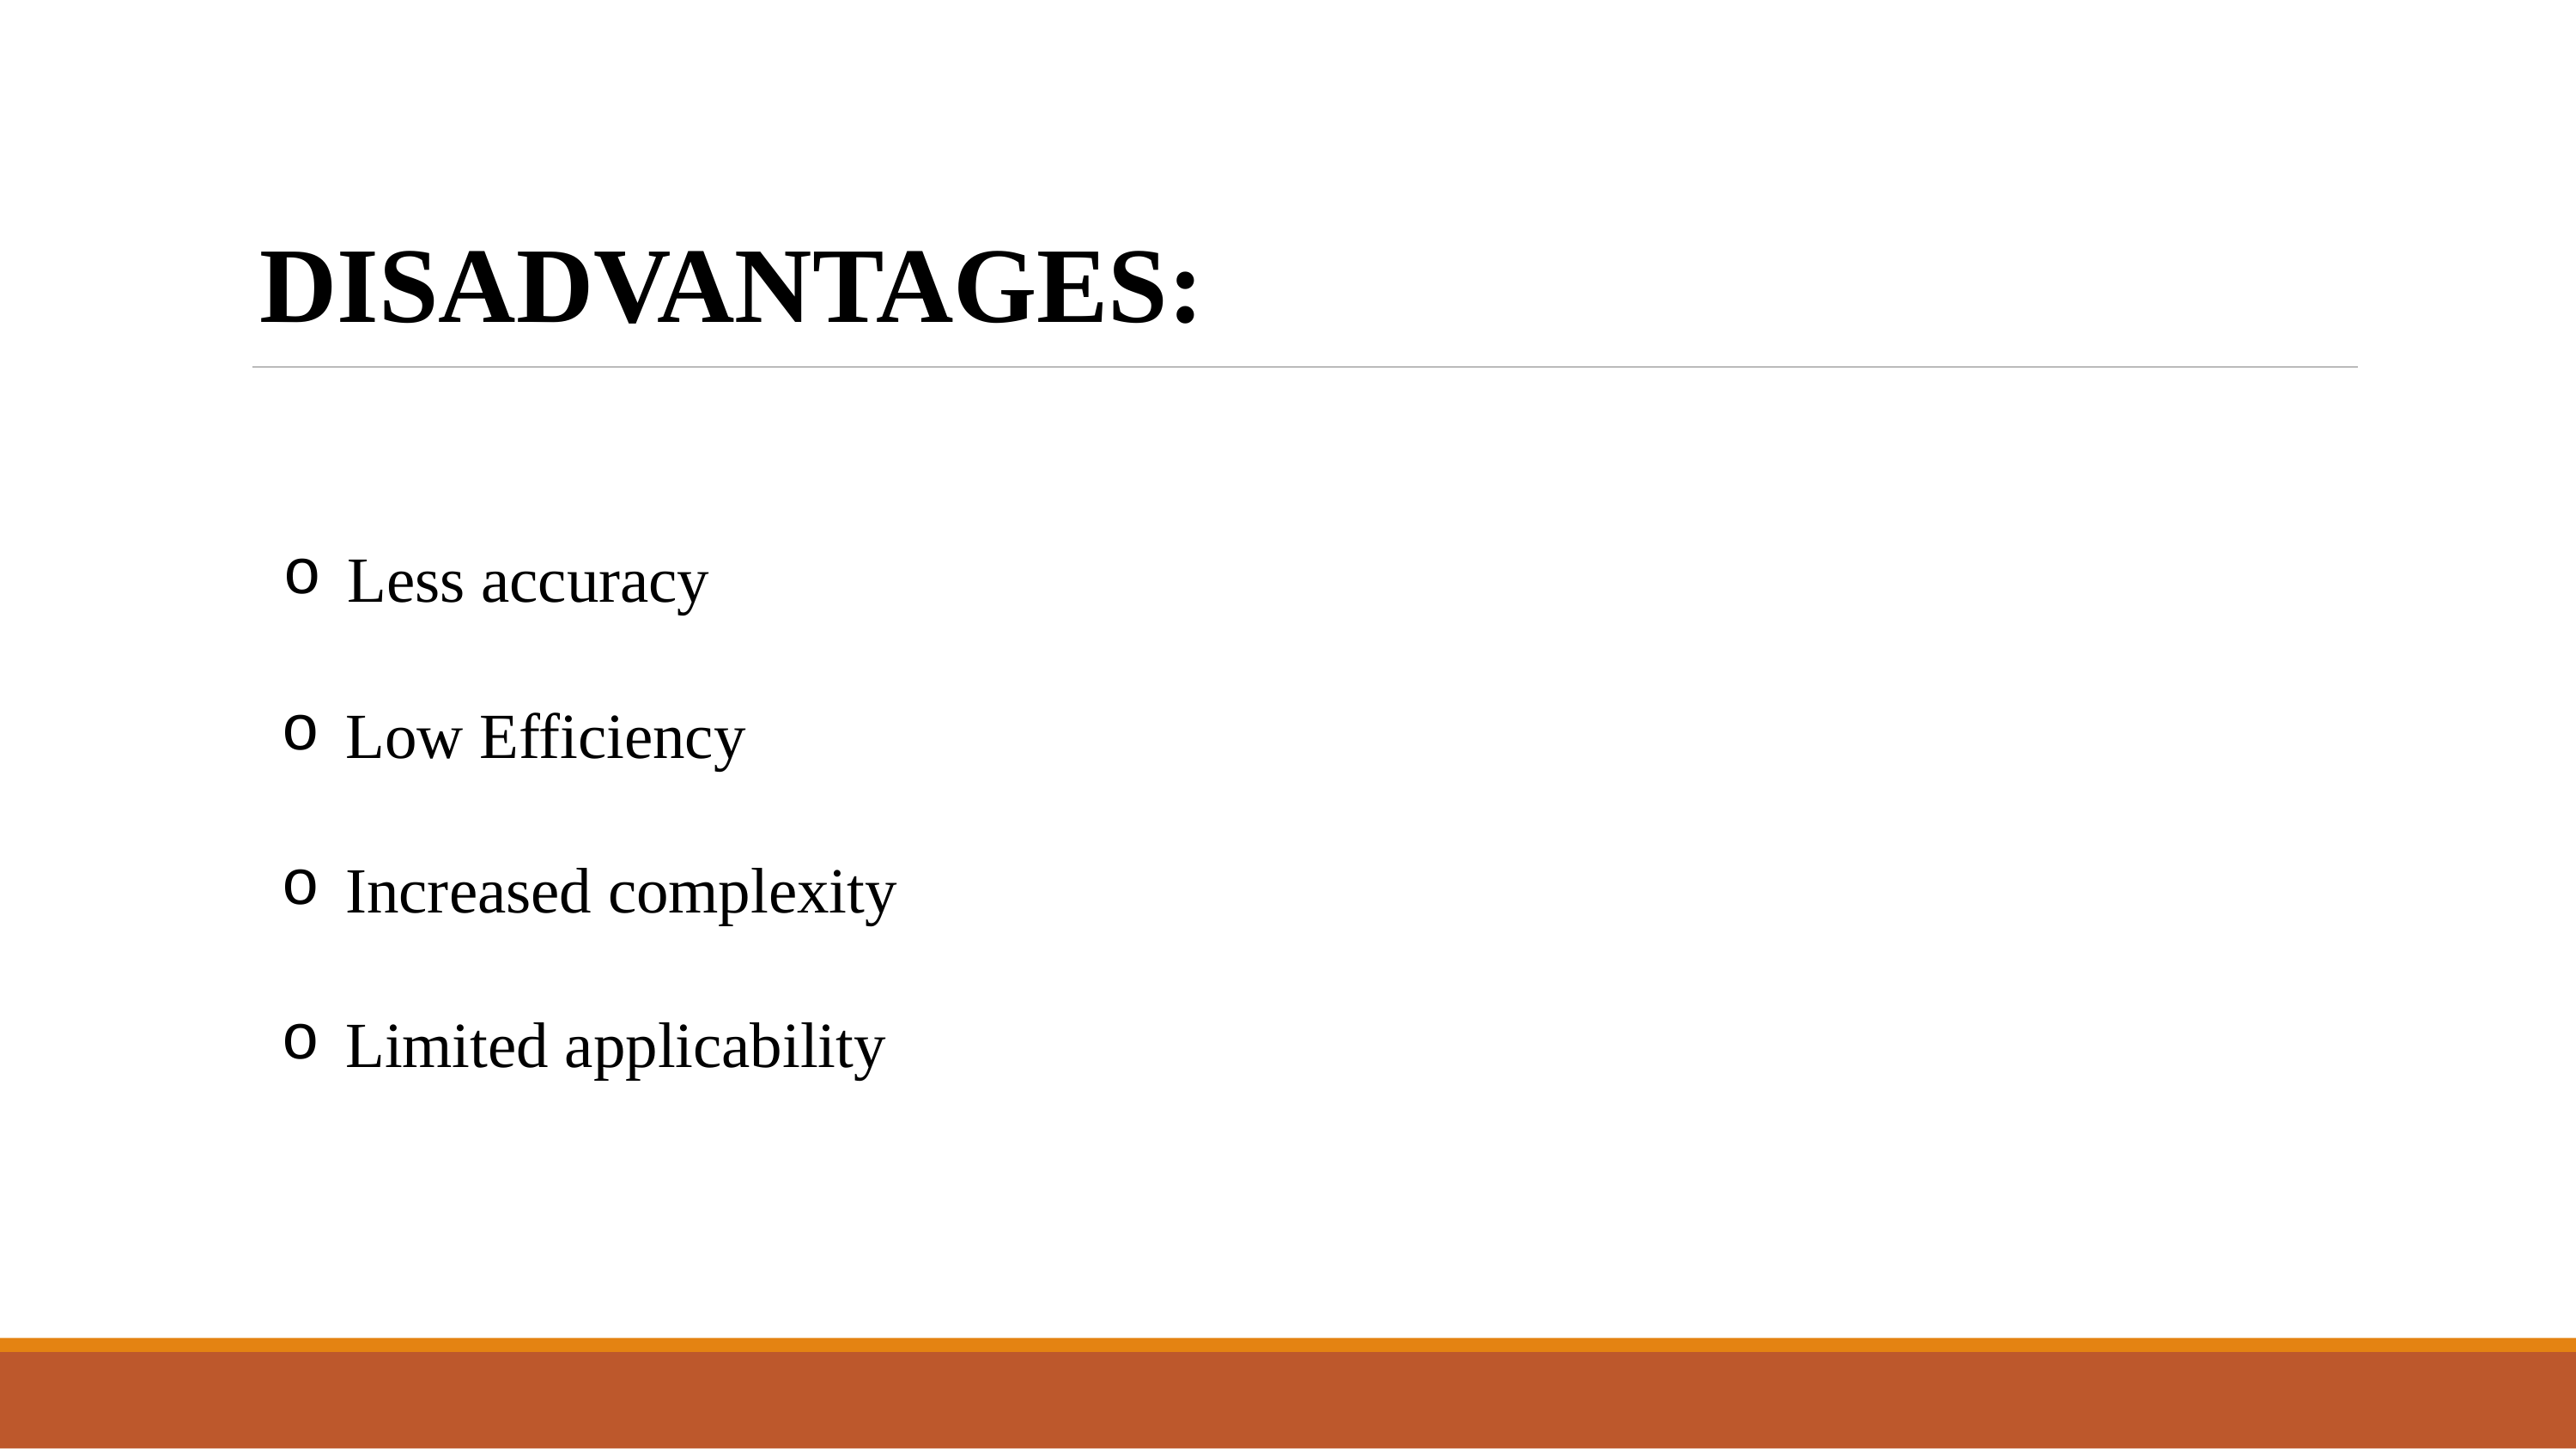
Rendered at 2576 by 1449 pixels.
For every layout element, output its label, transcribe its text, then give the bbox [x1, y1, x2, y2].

table_header DISADVANTAGES: [226, 221, 1599, 357]
text_box Less accuracy Low Efficiency Increased complexity Limited applicability [268, 530, 2061, 1087]
